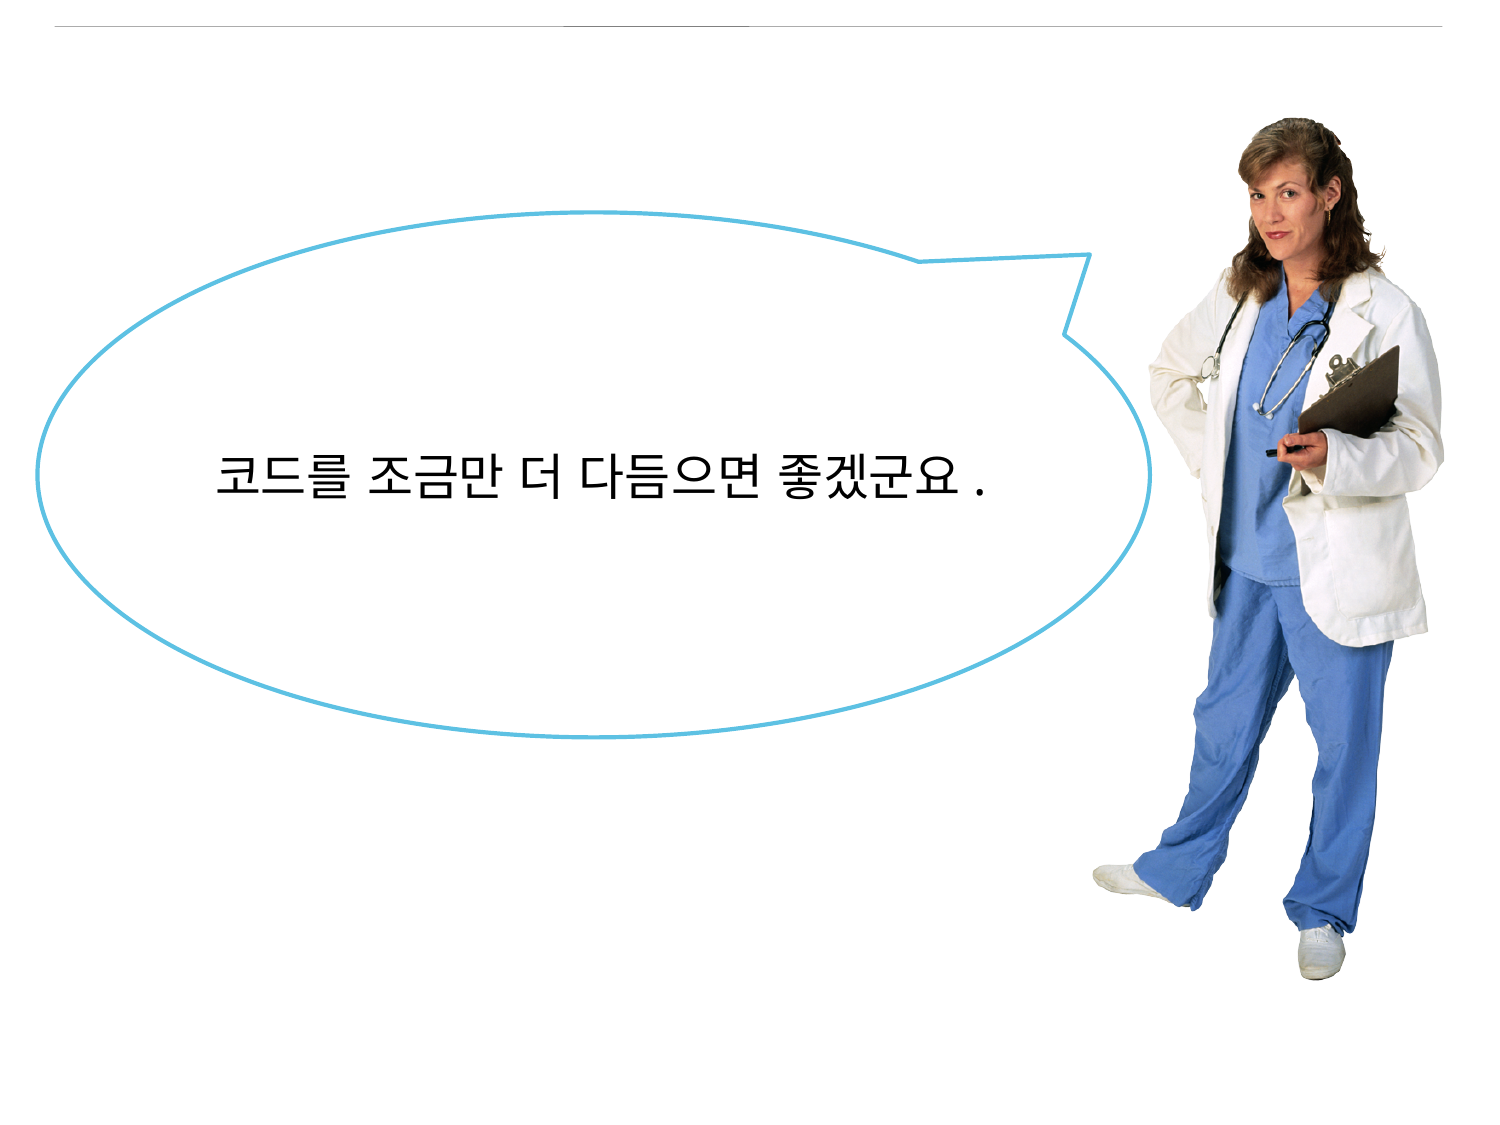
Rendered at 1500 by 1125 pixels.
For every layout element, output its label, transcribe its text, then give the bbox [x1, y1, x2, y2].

text_box 코드를 조금만 더 다듬으면 좋겠군요. [35, 210, 1082, 740]
picture [1087, 112, 1451, 984]
